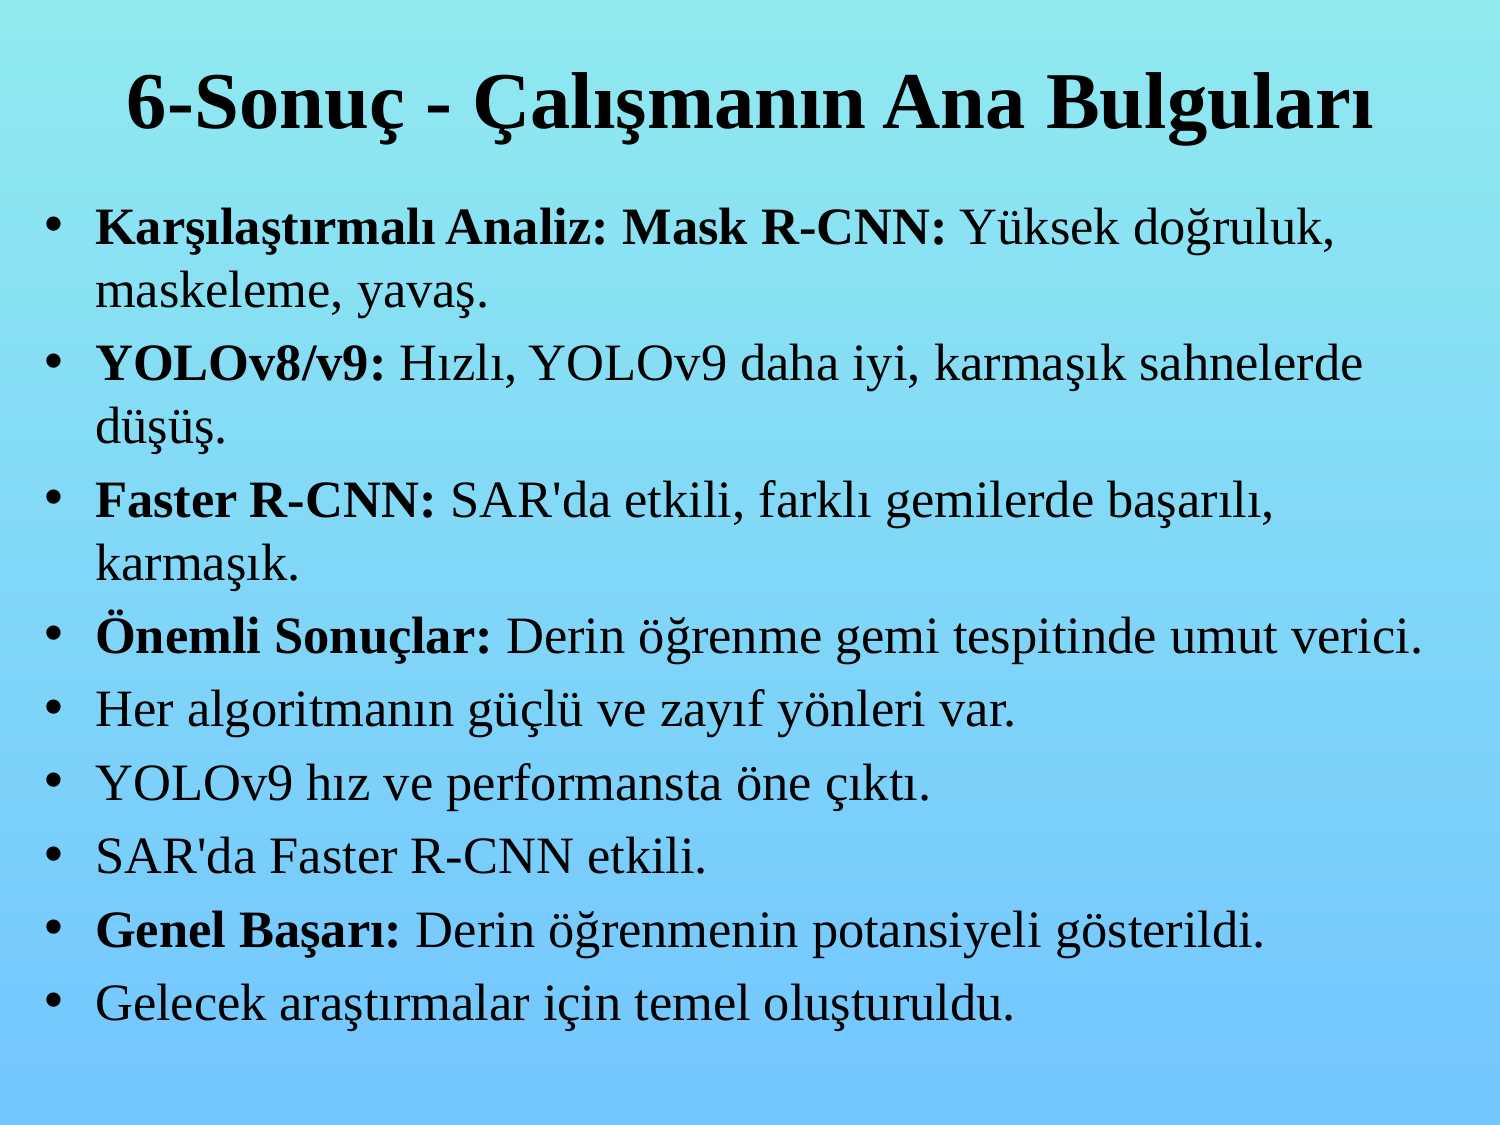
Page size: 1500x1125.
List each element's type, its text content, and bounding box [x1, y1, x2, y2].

title 6-Sonuç - Çalışmanın Ana Bulguları [76, 2, 1427, 184]
list Karşılaştırmalı Analiz: Mask R-CNN: Yüksek doğruluk, maskeleme, yavaş. YOLOv8/v9: Hızlı, YOLOv9 daha iyi, karmaşık sahnelerde düşüş. Faster R-CNN: SAR'da etkili, farklı gemilerde başarılı, karmaşık. Önemli Sonuçlar: Derin öğrenme gemi tespitinde umut verici. Her algoritmanın güçlü ve zayıf yönleri var. YOLOv9 hız ve performansta öne çıktı. SAR'da Faster R-CNN etkili. Genel Başarı: Derin öğrenmenin potansiyeli gösterildi. Gelecek araştırmalar için temel oluşturuldu. [29, 184, 1459, 1083]
